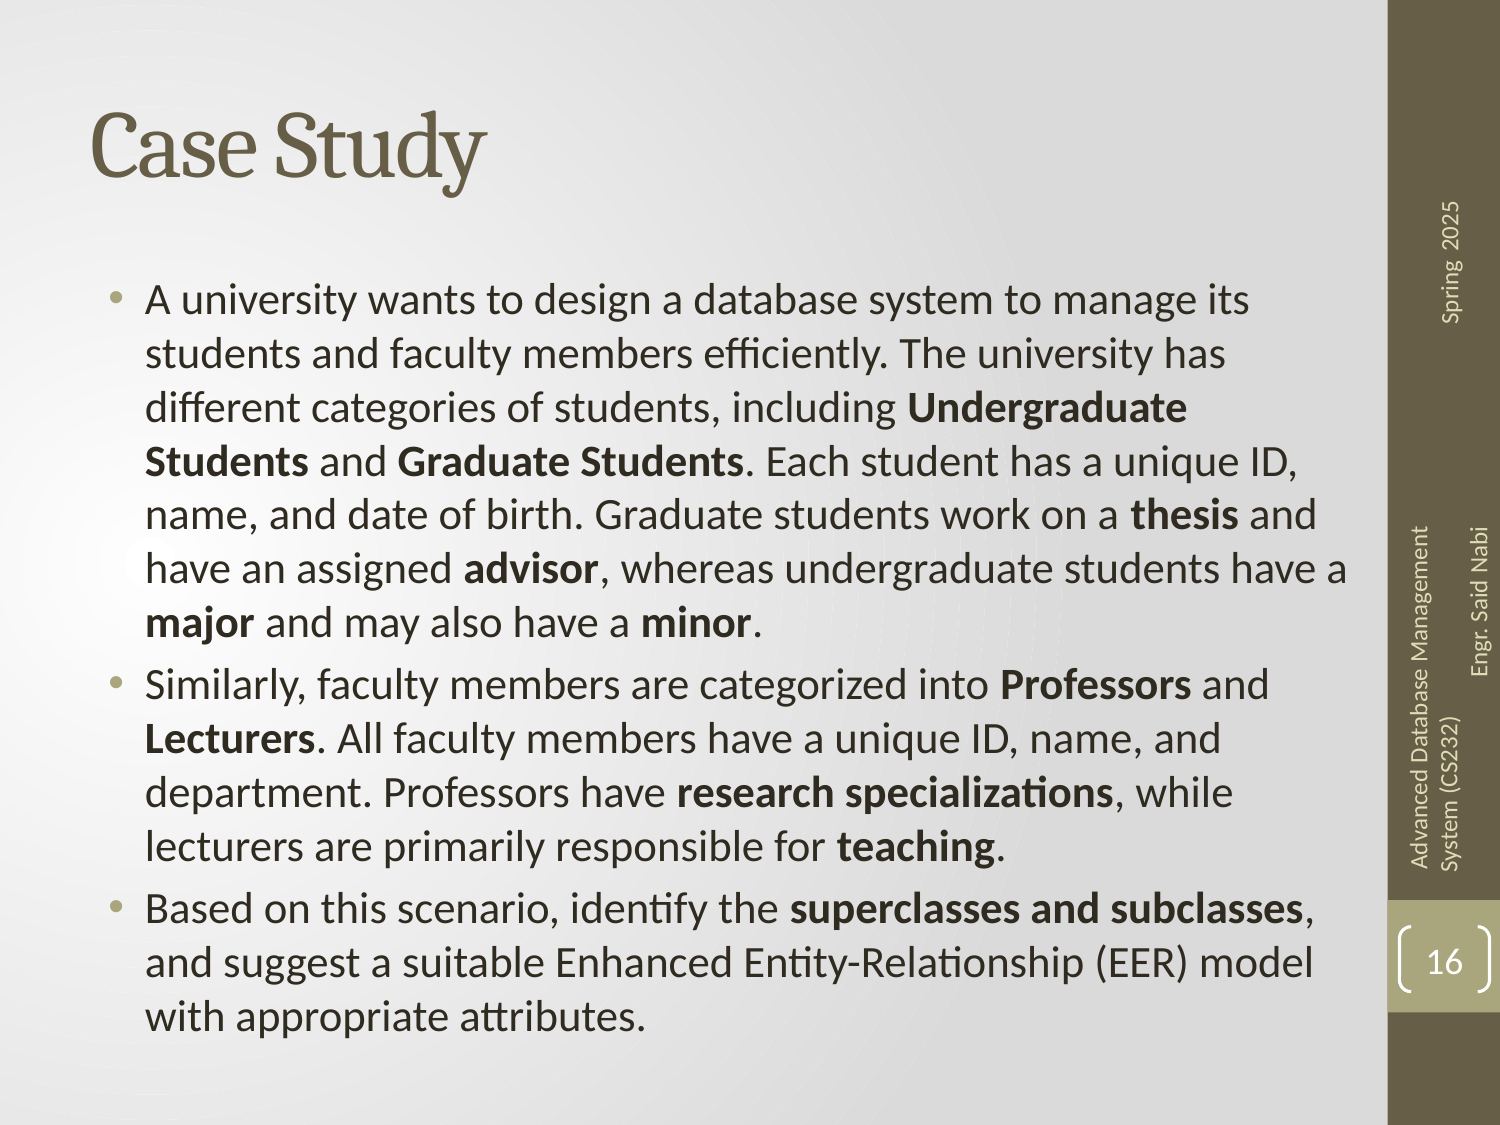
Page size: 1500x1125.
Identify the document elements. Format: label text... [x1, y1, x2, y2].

list A university wants to design a database system to manage its students and faculty members efficiently. The university has different categories of students, including Undergraduate Students and Graduate Students. Each student has a unique ID, name, and date of birth. Graduate students work on a thesis and have an assigned advisor, whereas undergraduate students have a major and may also have a minor. Similarly, faculty members are categorized into Professors and Lecturers. All faculty members have a unique ID, name, and department. Professors have research specializations, while lecturers are primarily responsible for teaching. Based on this scenario, identify the superclasses and subclasses, and suggest a suitable Enhanced Entity-Relationship (EER) model with appropriate attributes. [75, 262, 1375, 1050]
title Case Study [75, 45, 1325, 233]
slide_number 16 [1397, 925, 1492, 994]
